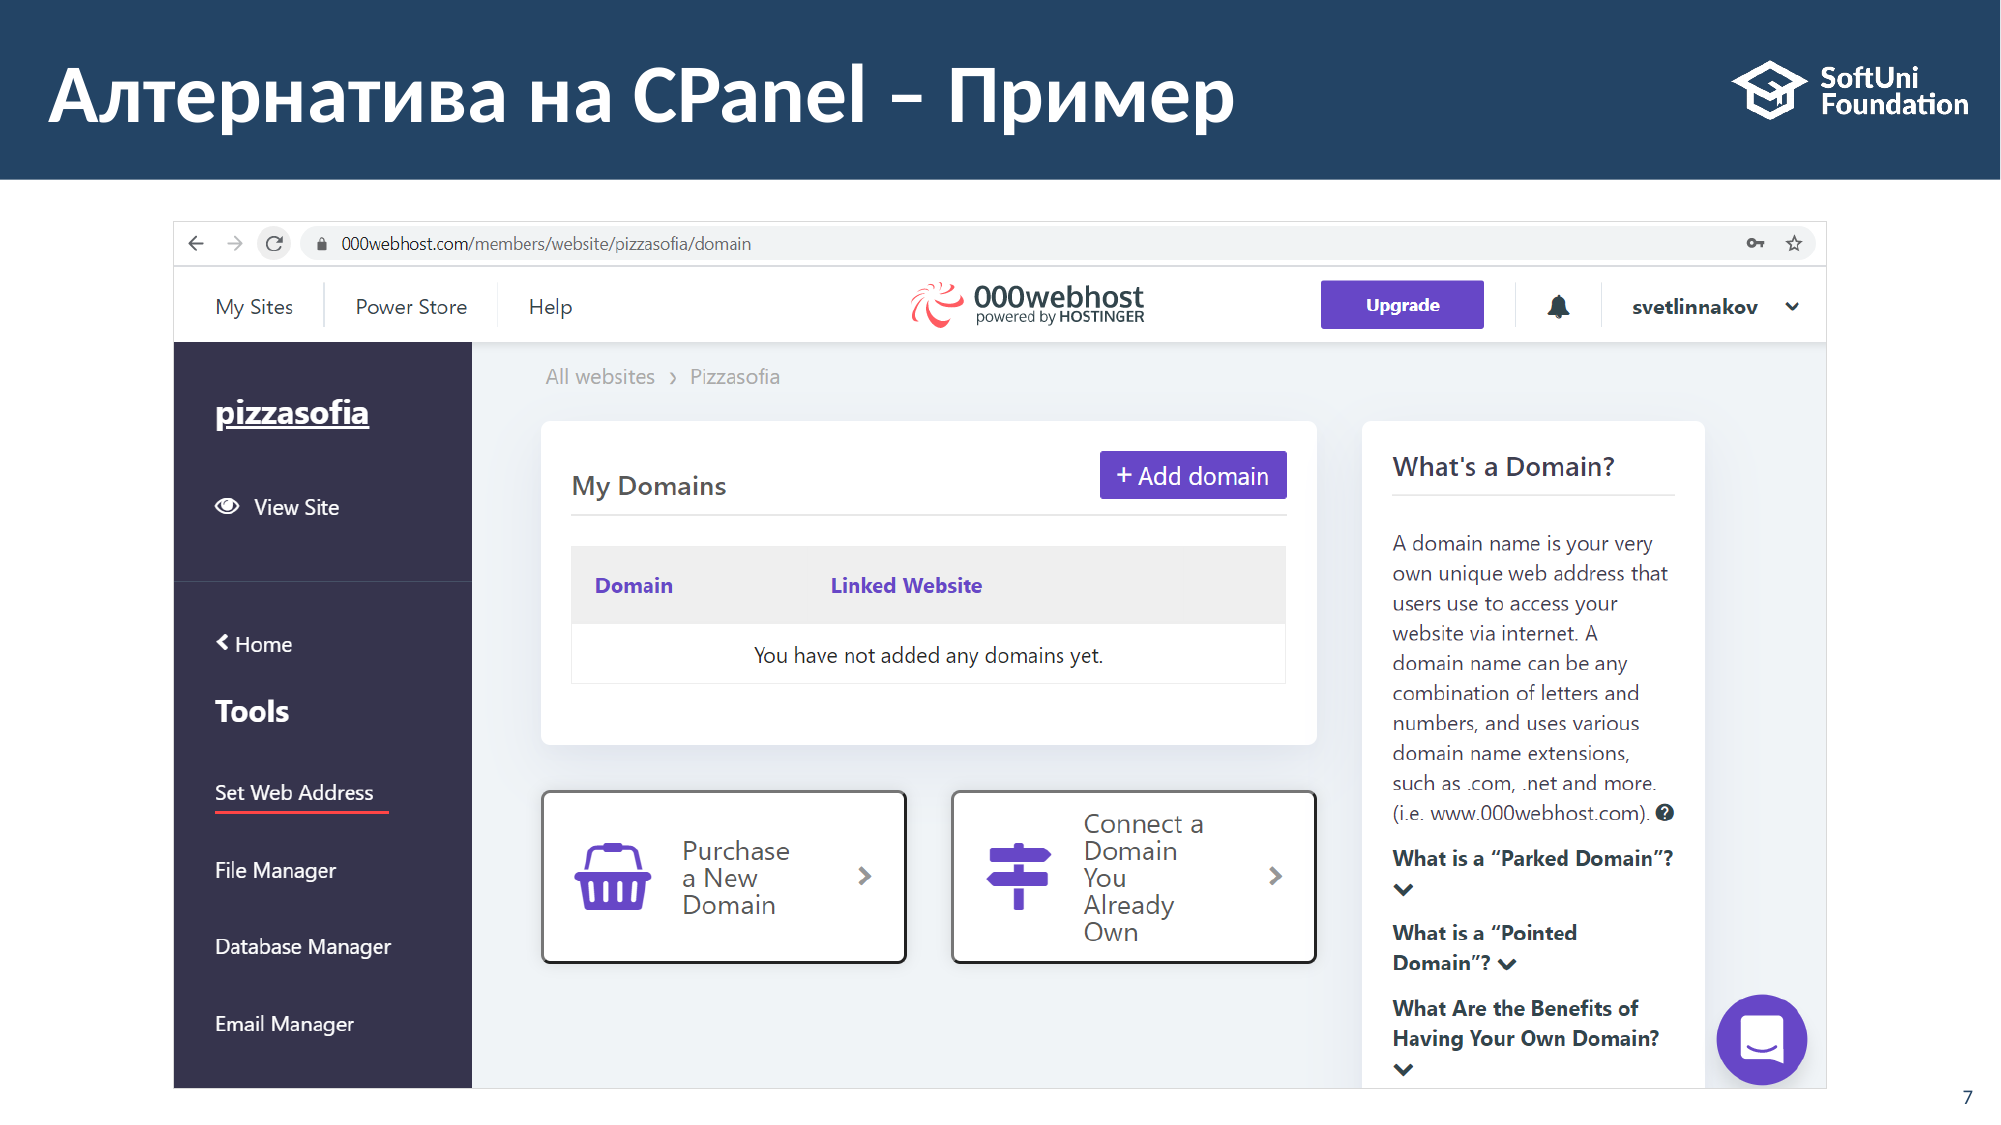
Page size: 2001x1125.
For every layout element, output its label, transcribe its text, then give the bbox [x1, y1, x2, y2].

slide_number 7 [1927, 1067, 1989, 1117]
picture [1731, 60, 1968, 120]
picture [173, 221, 1827, 1089]
title Алтернатива на CPanel – Пример [31, 16, 1716, 162]
